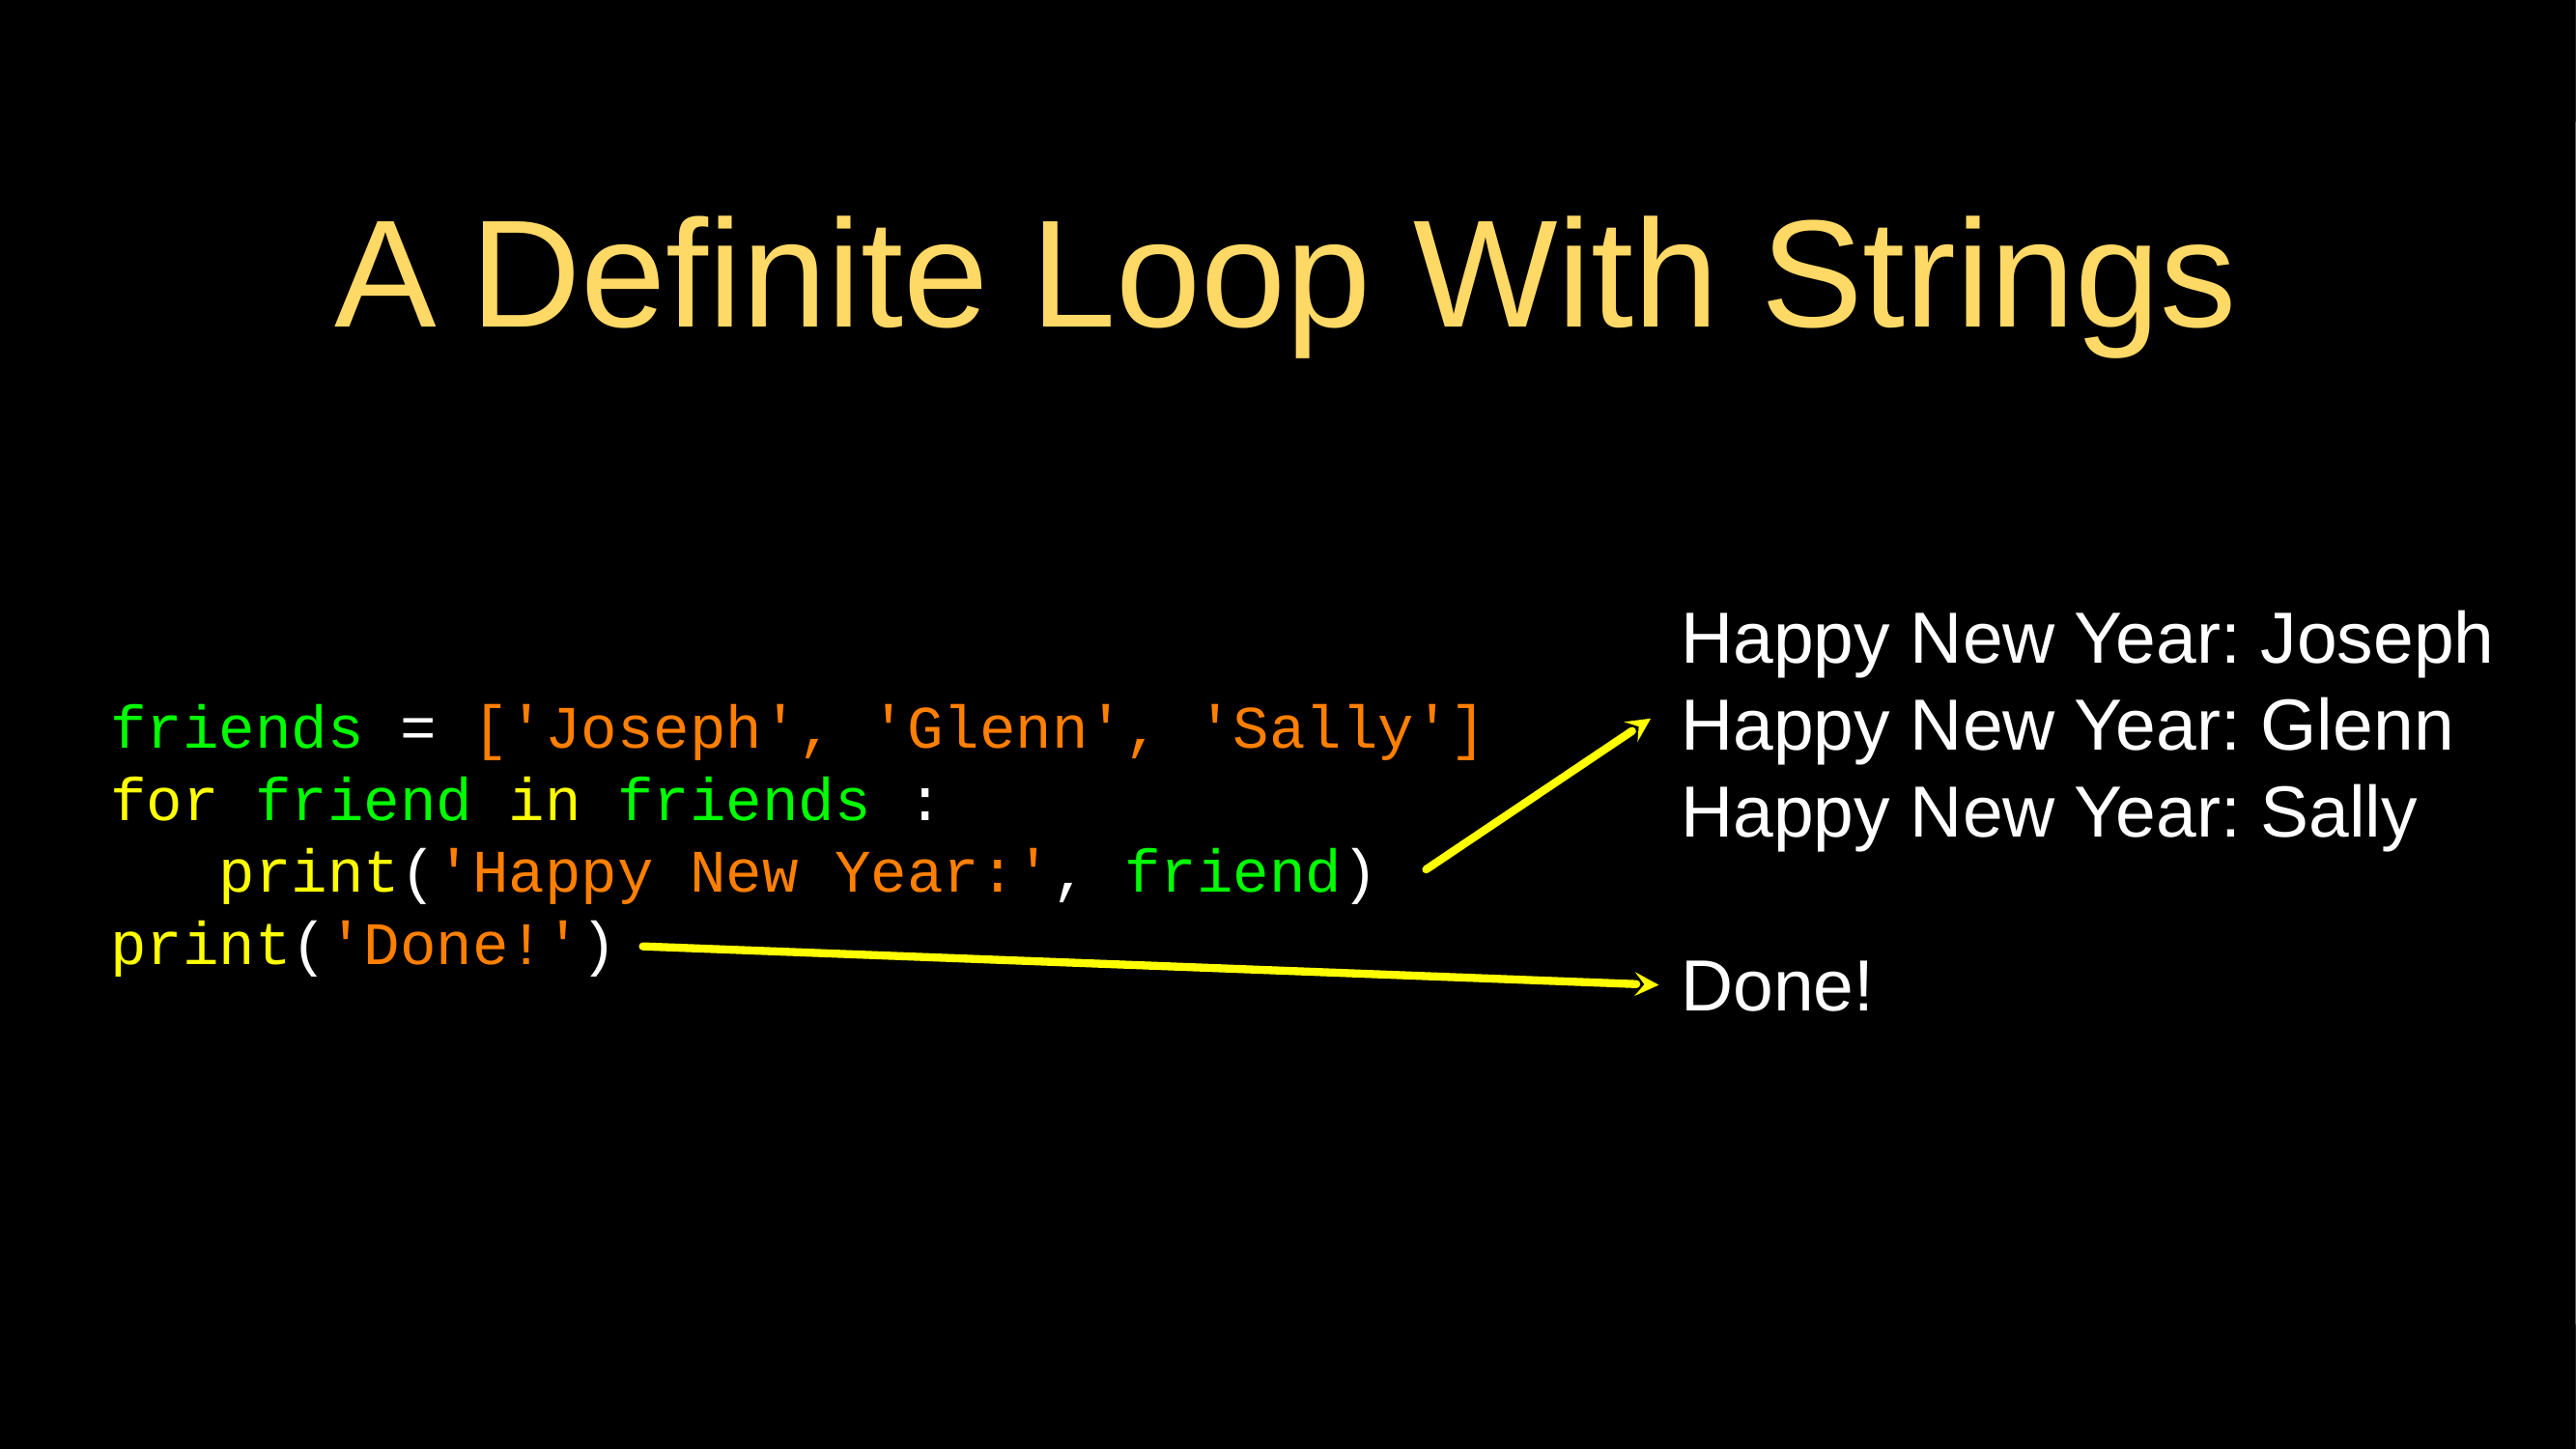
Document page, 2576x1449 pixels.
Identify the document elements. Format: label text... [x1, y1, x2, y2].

text_box Happy New Year: Joseph Happy New Year: Glenn Happy New Year: Sally Done! [1681, 562, 2544, 1054]
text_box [1426, 718, 1652, 870]
text_box friends = ['Joseph', 'Glenn', 'Sally'] for friend in friends : print('Happy New Year:', friend) print('Done!') [110, 656, 1571, 1009]
title A Definite Loop With Strings [183, 129, 2391, 403]
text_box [642, 946, 1659, 985]
